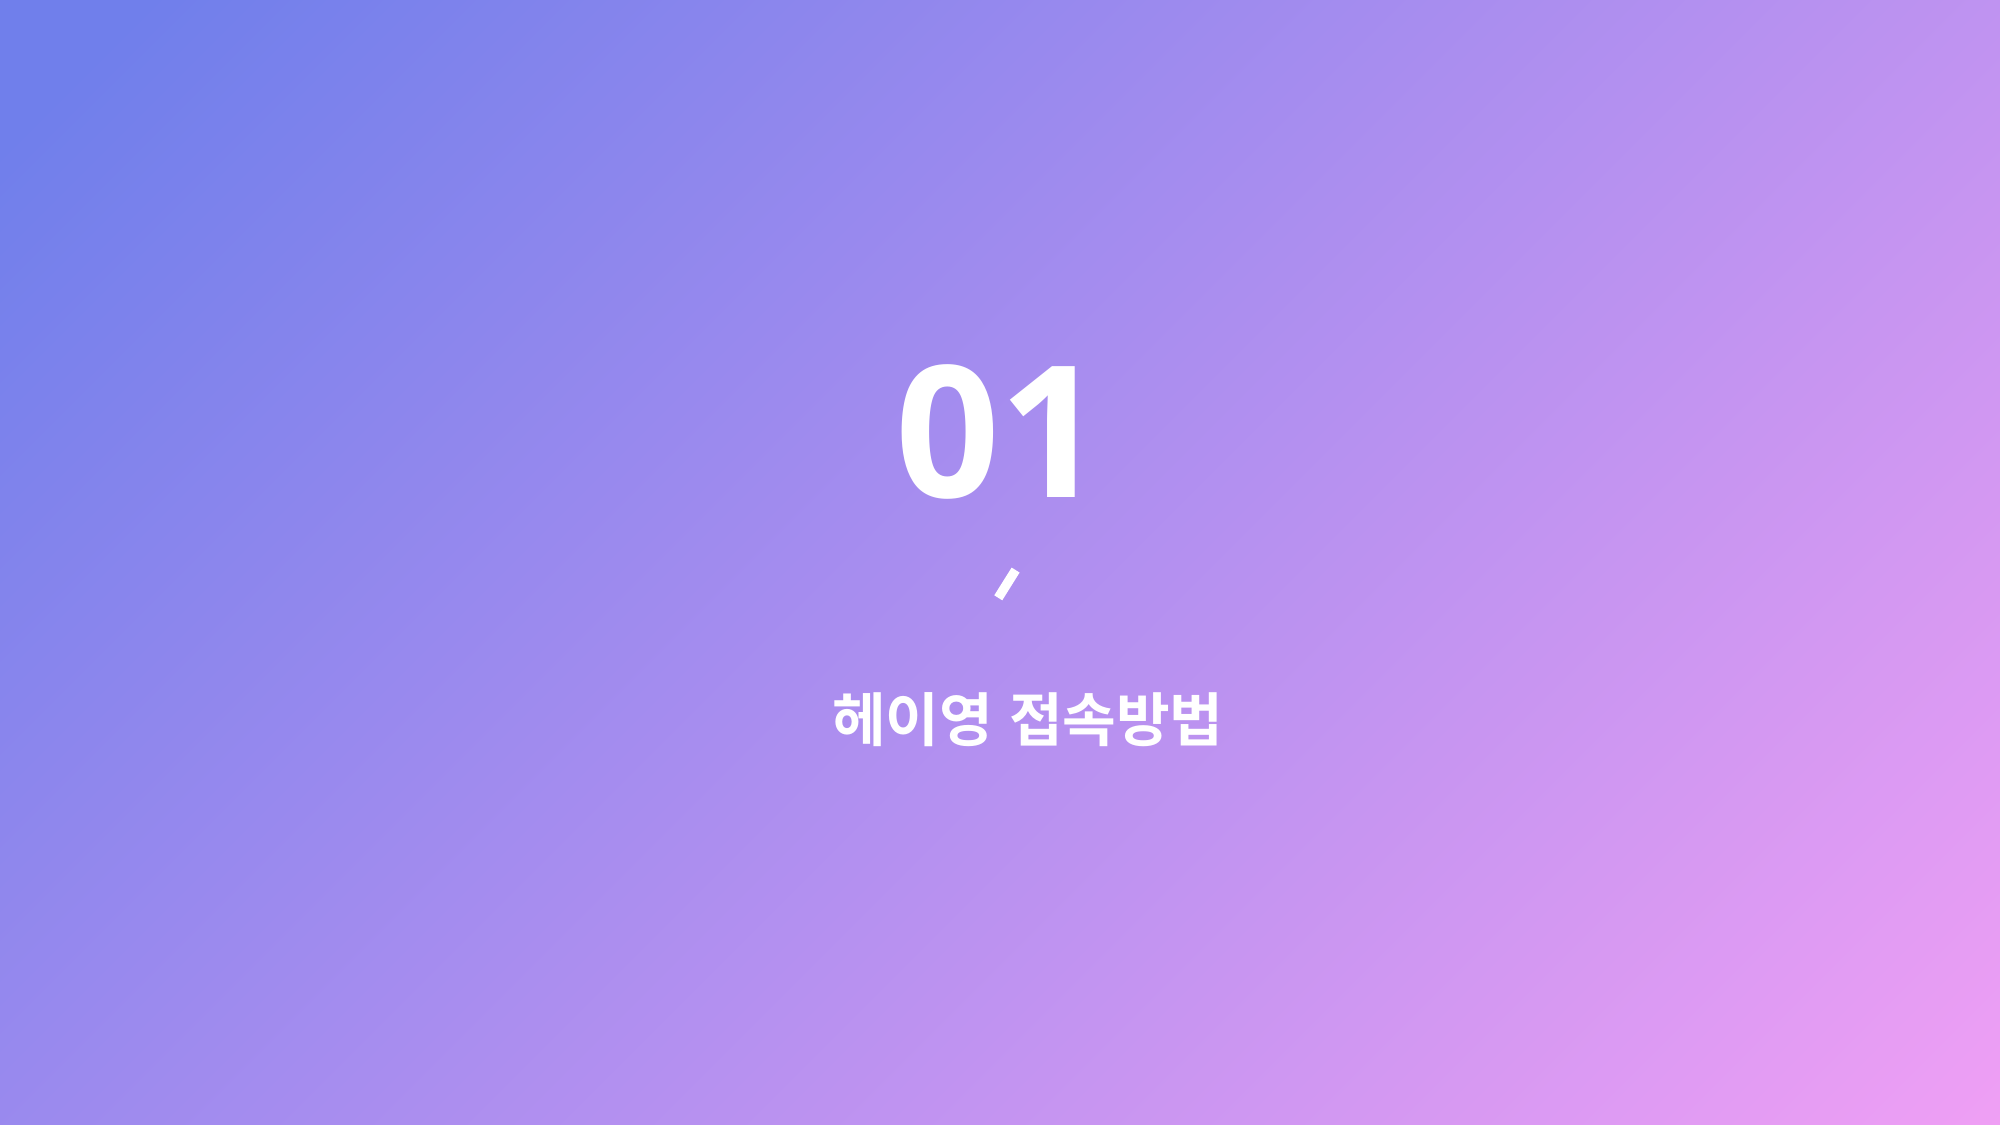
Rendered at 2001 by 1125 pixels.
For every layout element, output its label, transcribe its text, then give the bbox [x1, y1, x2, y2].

text_box 01 [880, 306, 1120, 542]
text_box 헤이영 접속방법 [757, 676, 1299, 761]
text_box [998, 569, 1016, 598]
